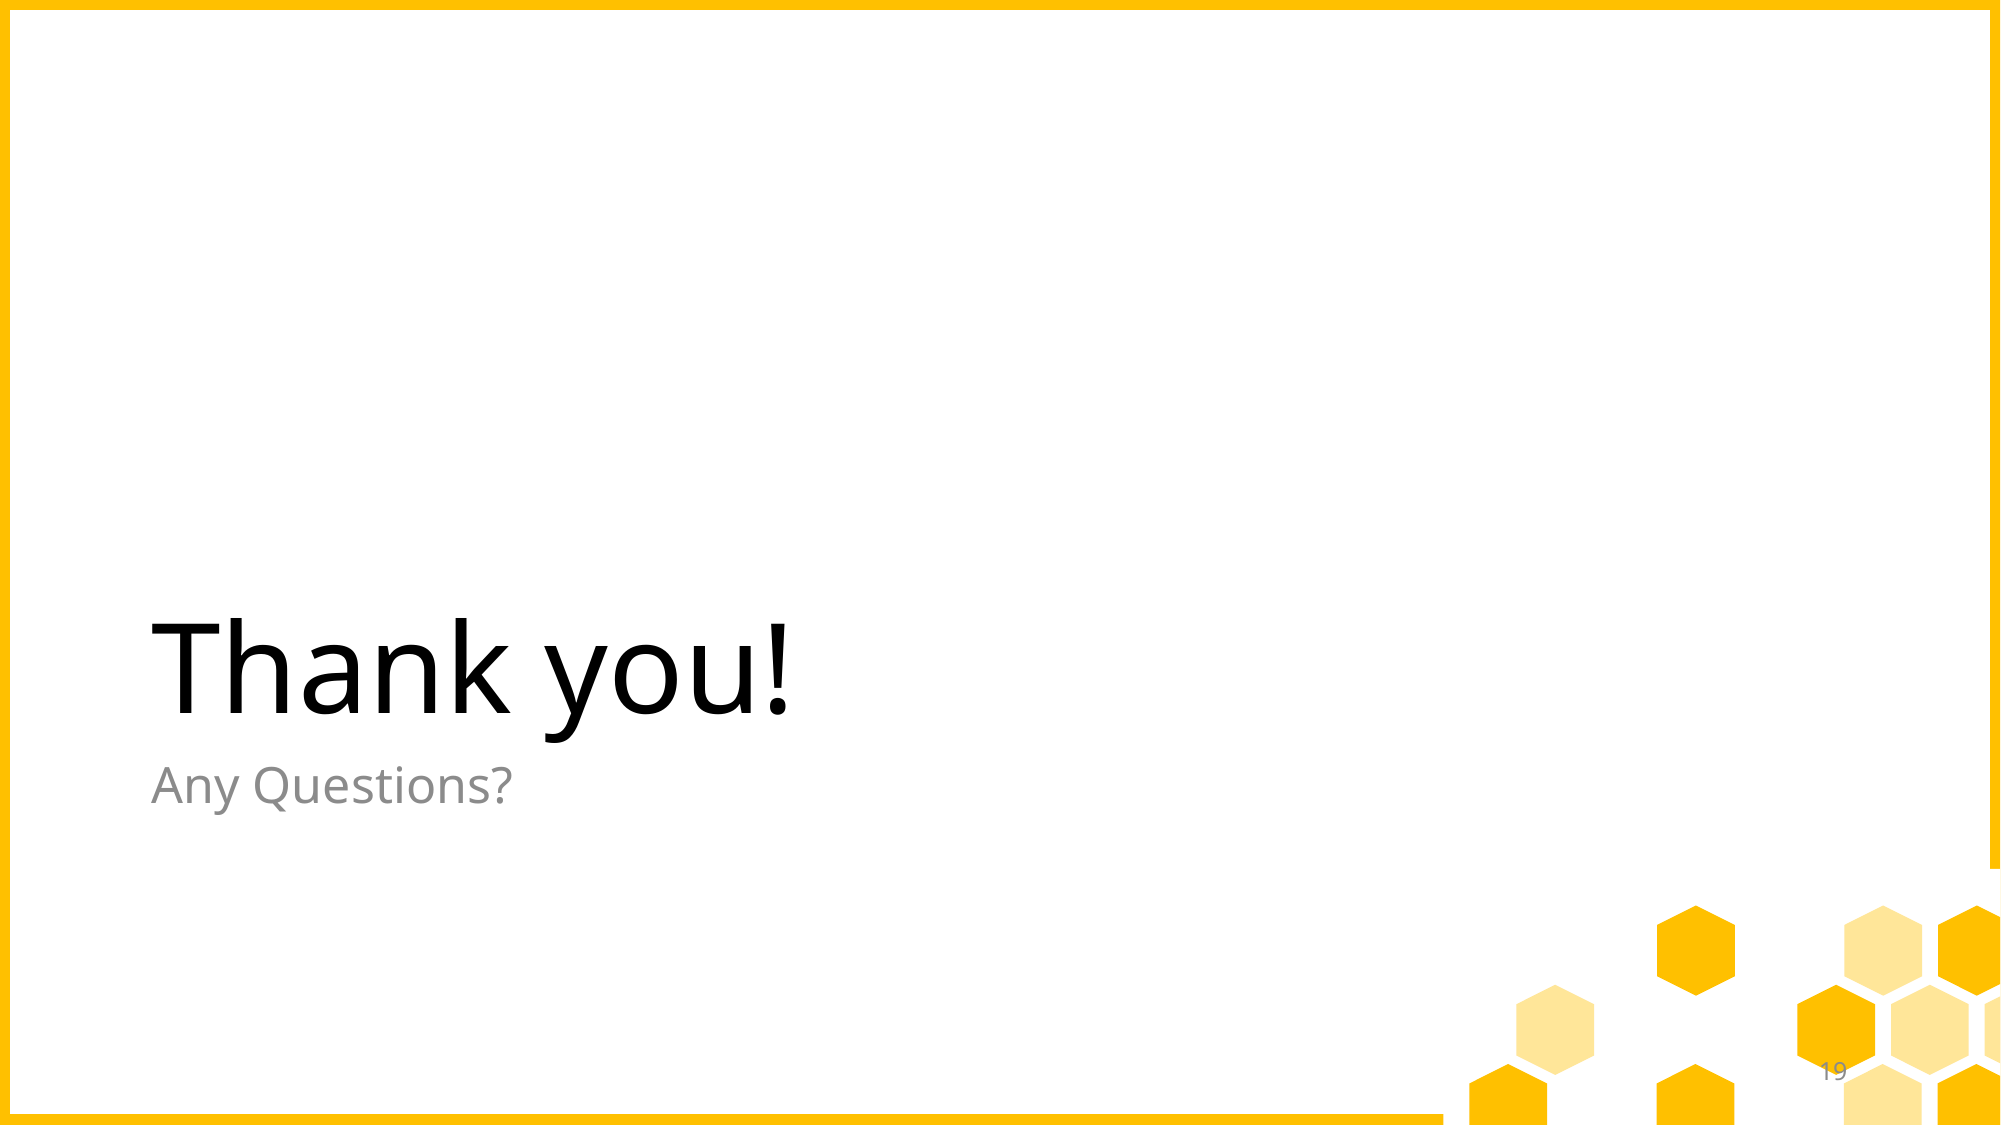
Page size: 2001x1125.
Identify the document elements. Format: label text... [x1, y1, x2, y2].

list Any Questions? [136, 752, 1862, 999]
title Thank you! [136, 280, 1862, 749]
slide_number 19 [1412, 1042, 1863, 1103]
